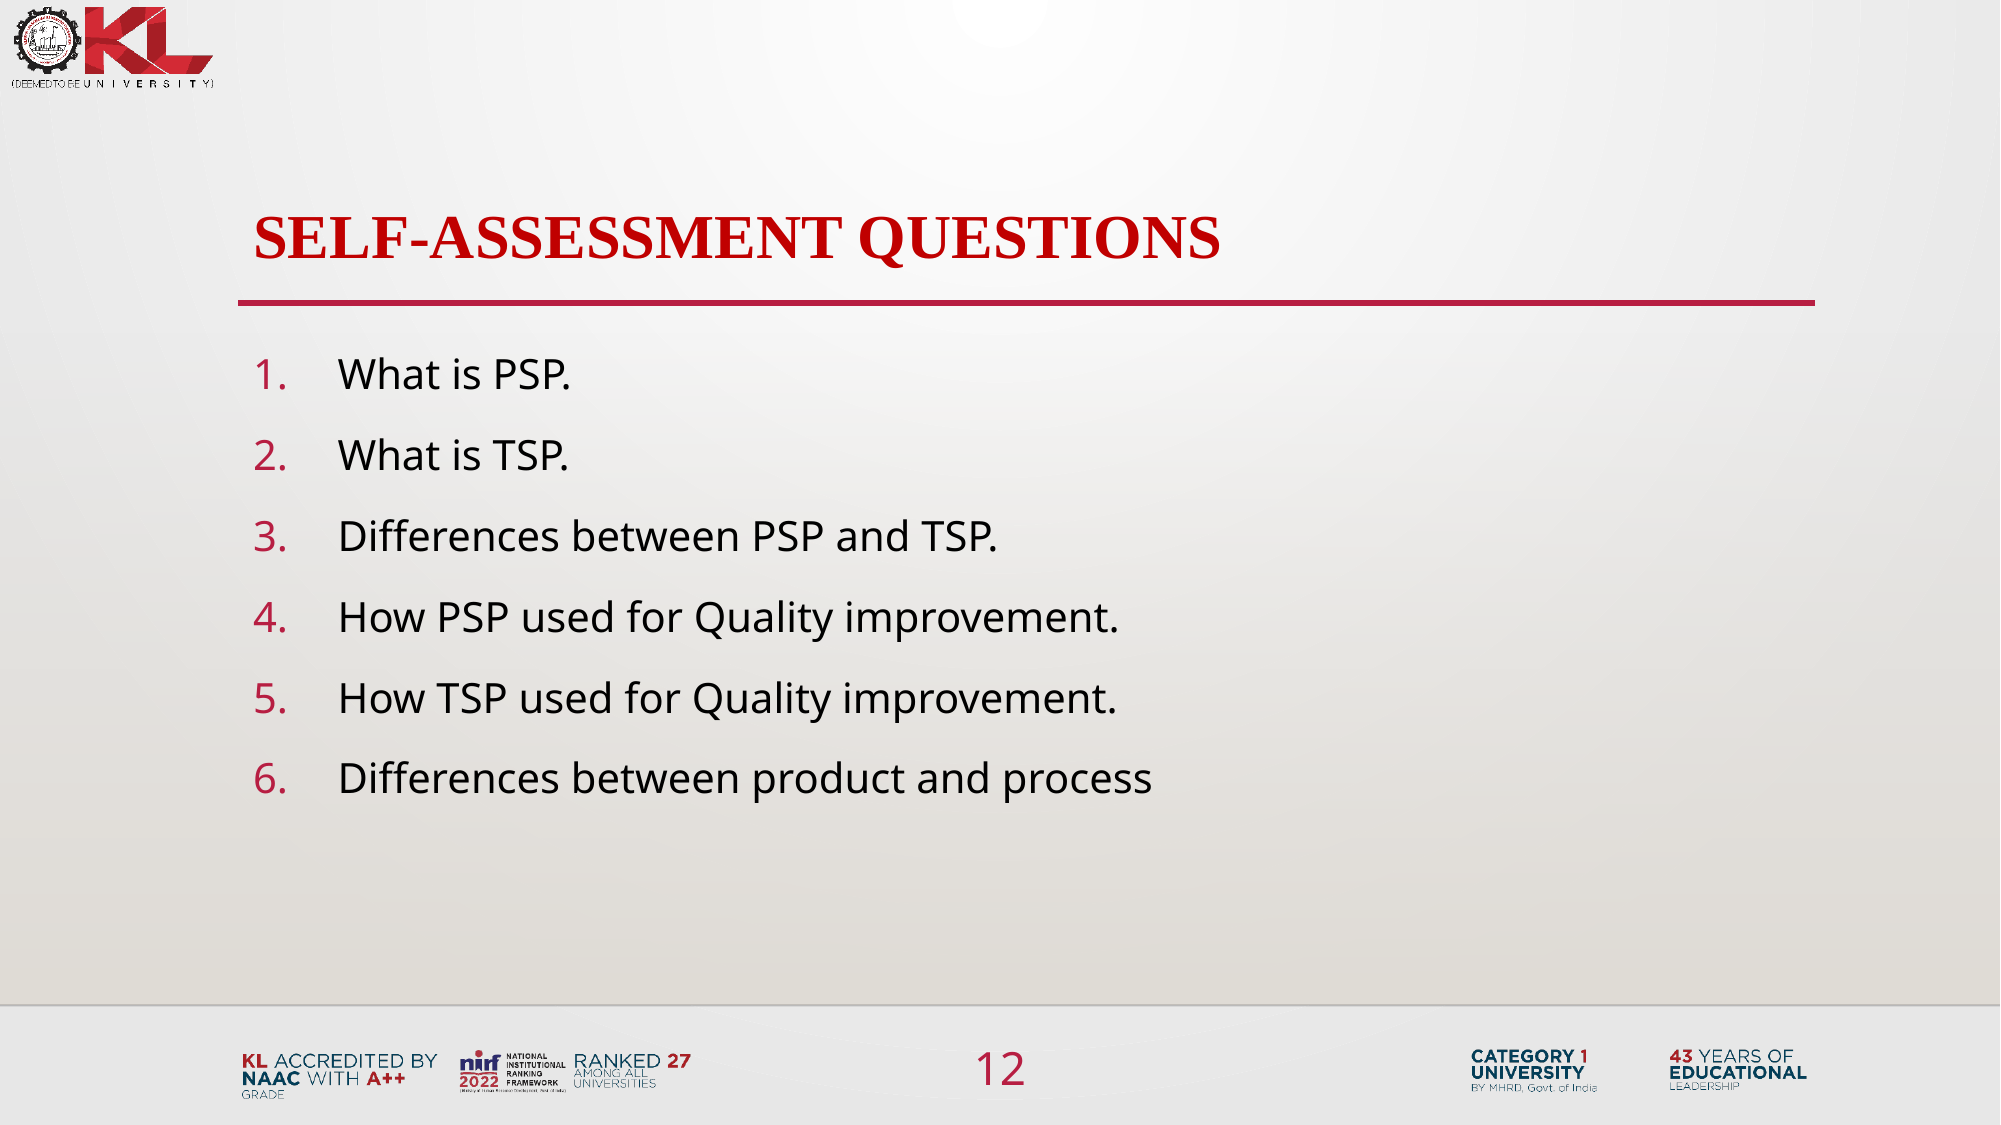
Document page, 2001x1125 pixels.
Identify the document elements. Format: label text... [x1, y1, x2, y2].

picture [1447, 1045, 1814, 1101]
slide_number 12 [933, 1031, 1067, 1115]
picture [12, 5, 213, 88]
list What is PSP. What is TSP. Differences between PSP and TSP. How PSP used for Quality improvement. How TSP used for Quality improvement. Differences between product and process [238, 330, 1814, 897]
title SELF-ASSESSMENT QUESTIONS [238, 197, 1814, 291]
picture [238, 1045, 716, 1103]
